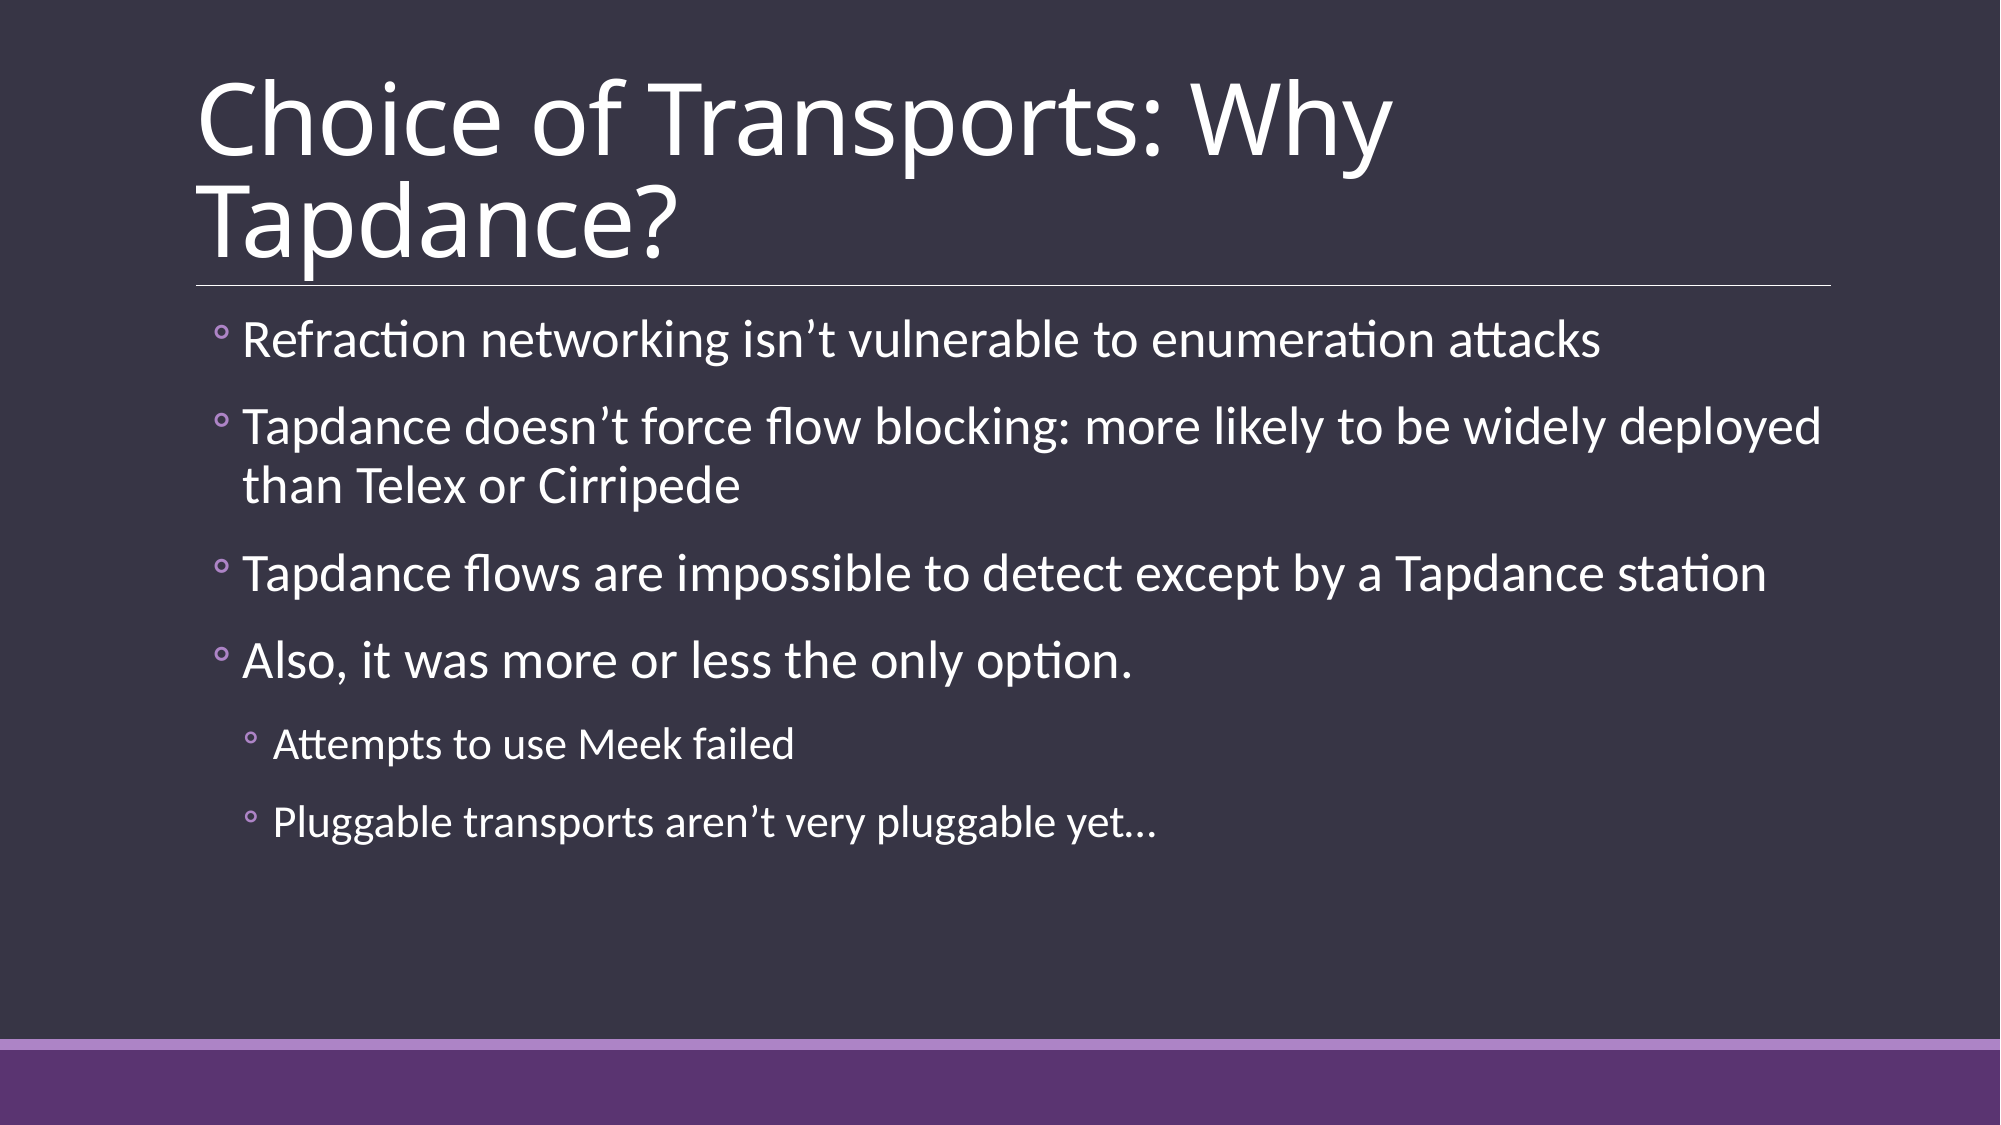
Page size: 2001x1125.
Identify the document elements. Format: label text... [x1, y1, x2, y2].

title Choice of Transports: Why Tapdance? [180, 47, 1830, 285]
list Refraction networking isn’t vulnerable to enumeration attacks Tapdance doesn’t force flow blocking: more likely to be widely deployed than Telex or Cirripede Tapdance flows are impossible to detect except by a Tapdance station Also, it was more or less the only option. Attempts to use Meek failed Pluggable transports aren’t very pluggable yet… [180, 302, 1830, 963]
